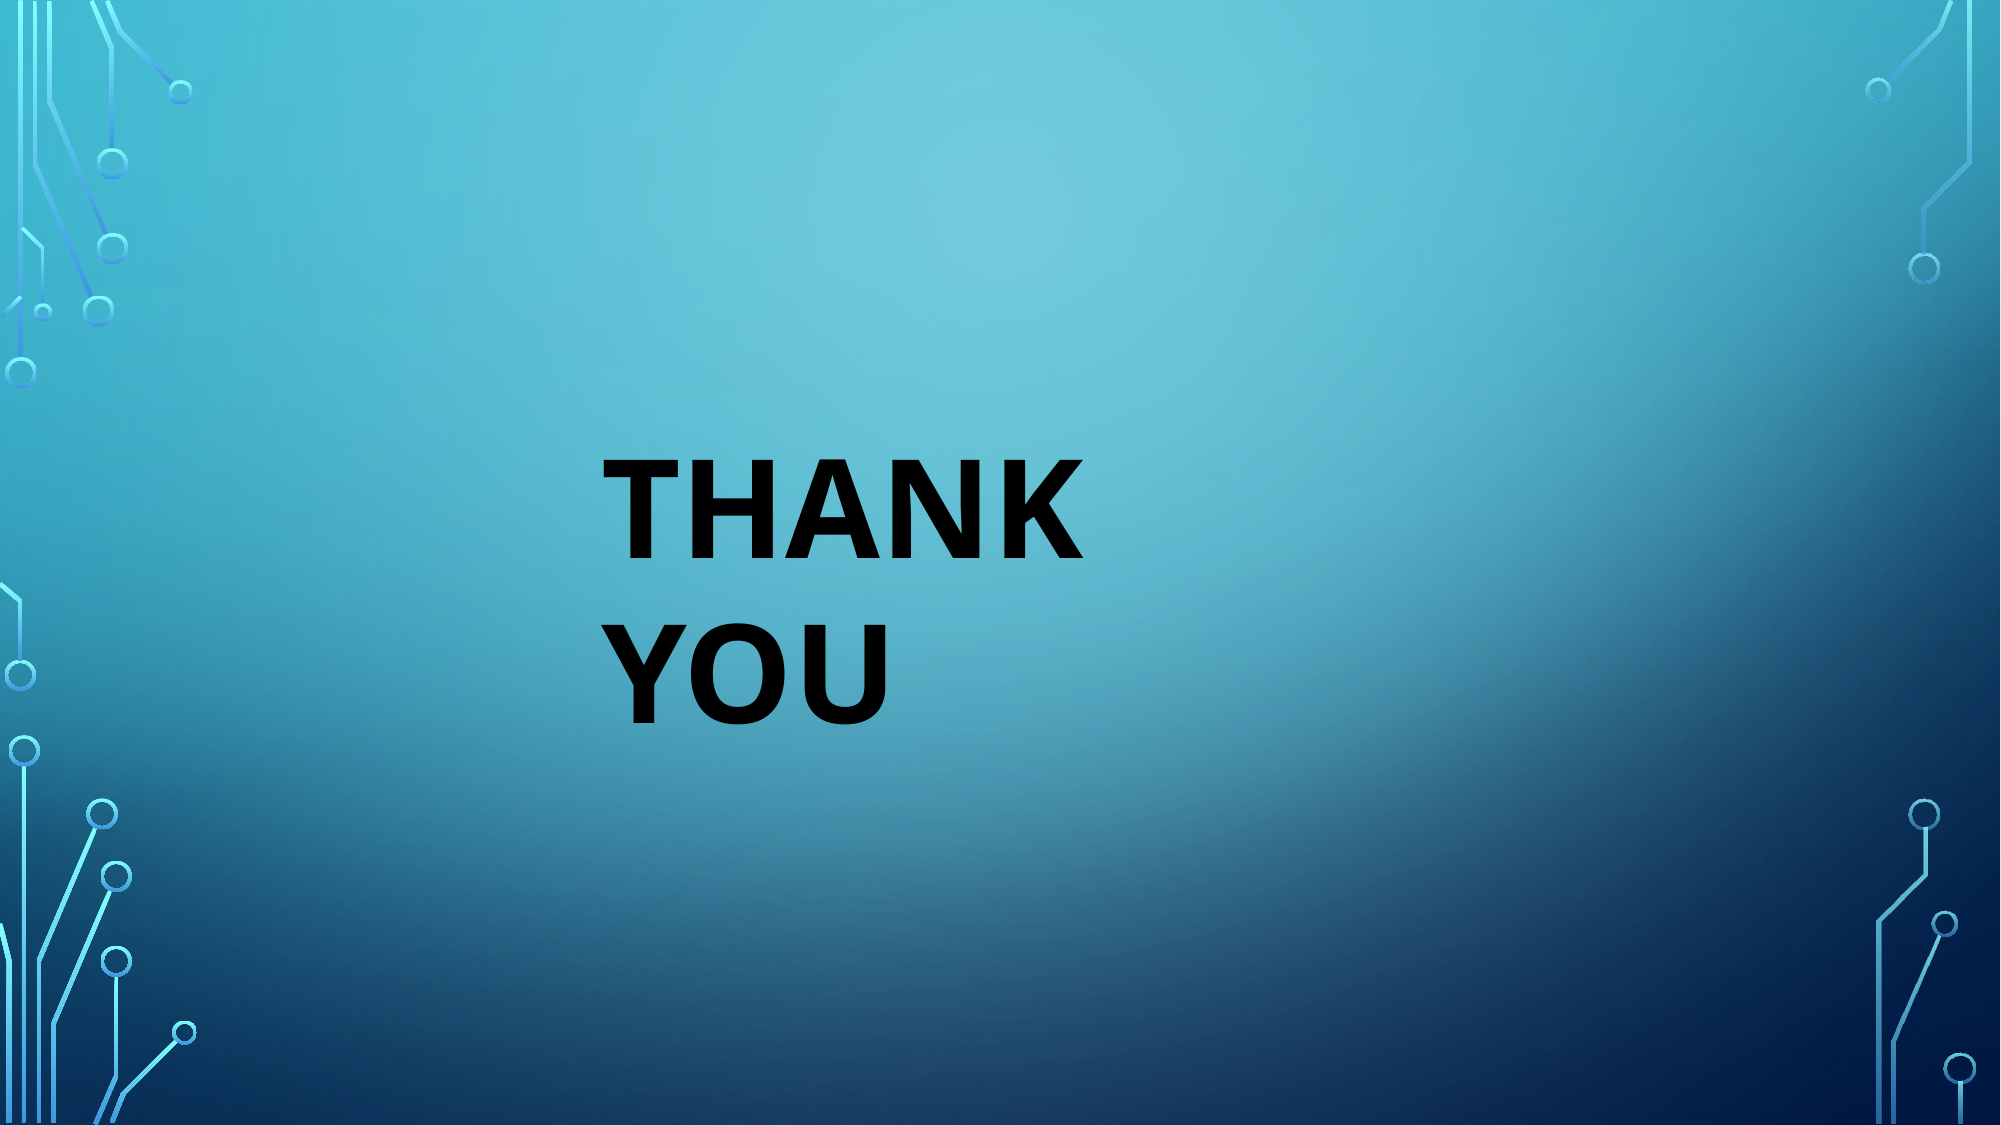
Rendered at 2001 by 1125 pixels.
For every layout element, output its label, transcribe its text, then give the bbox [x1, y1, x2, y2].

text_box THANK YOU [586, 414, 1414, 759]
